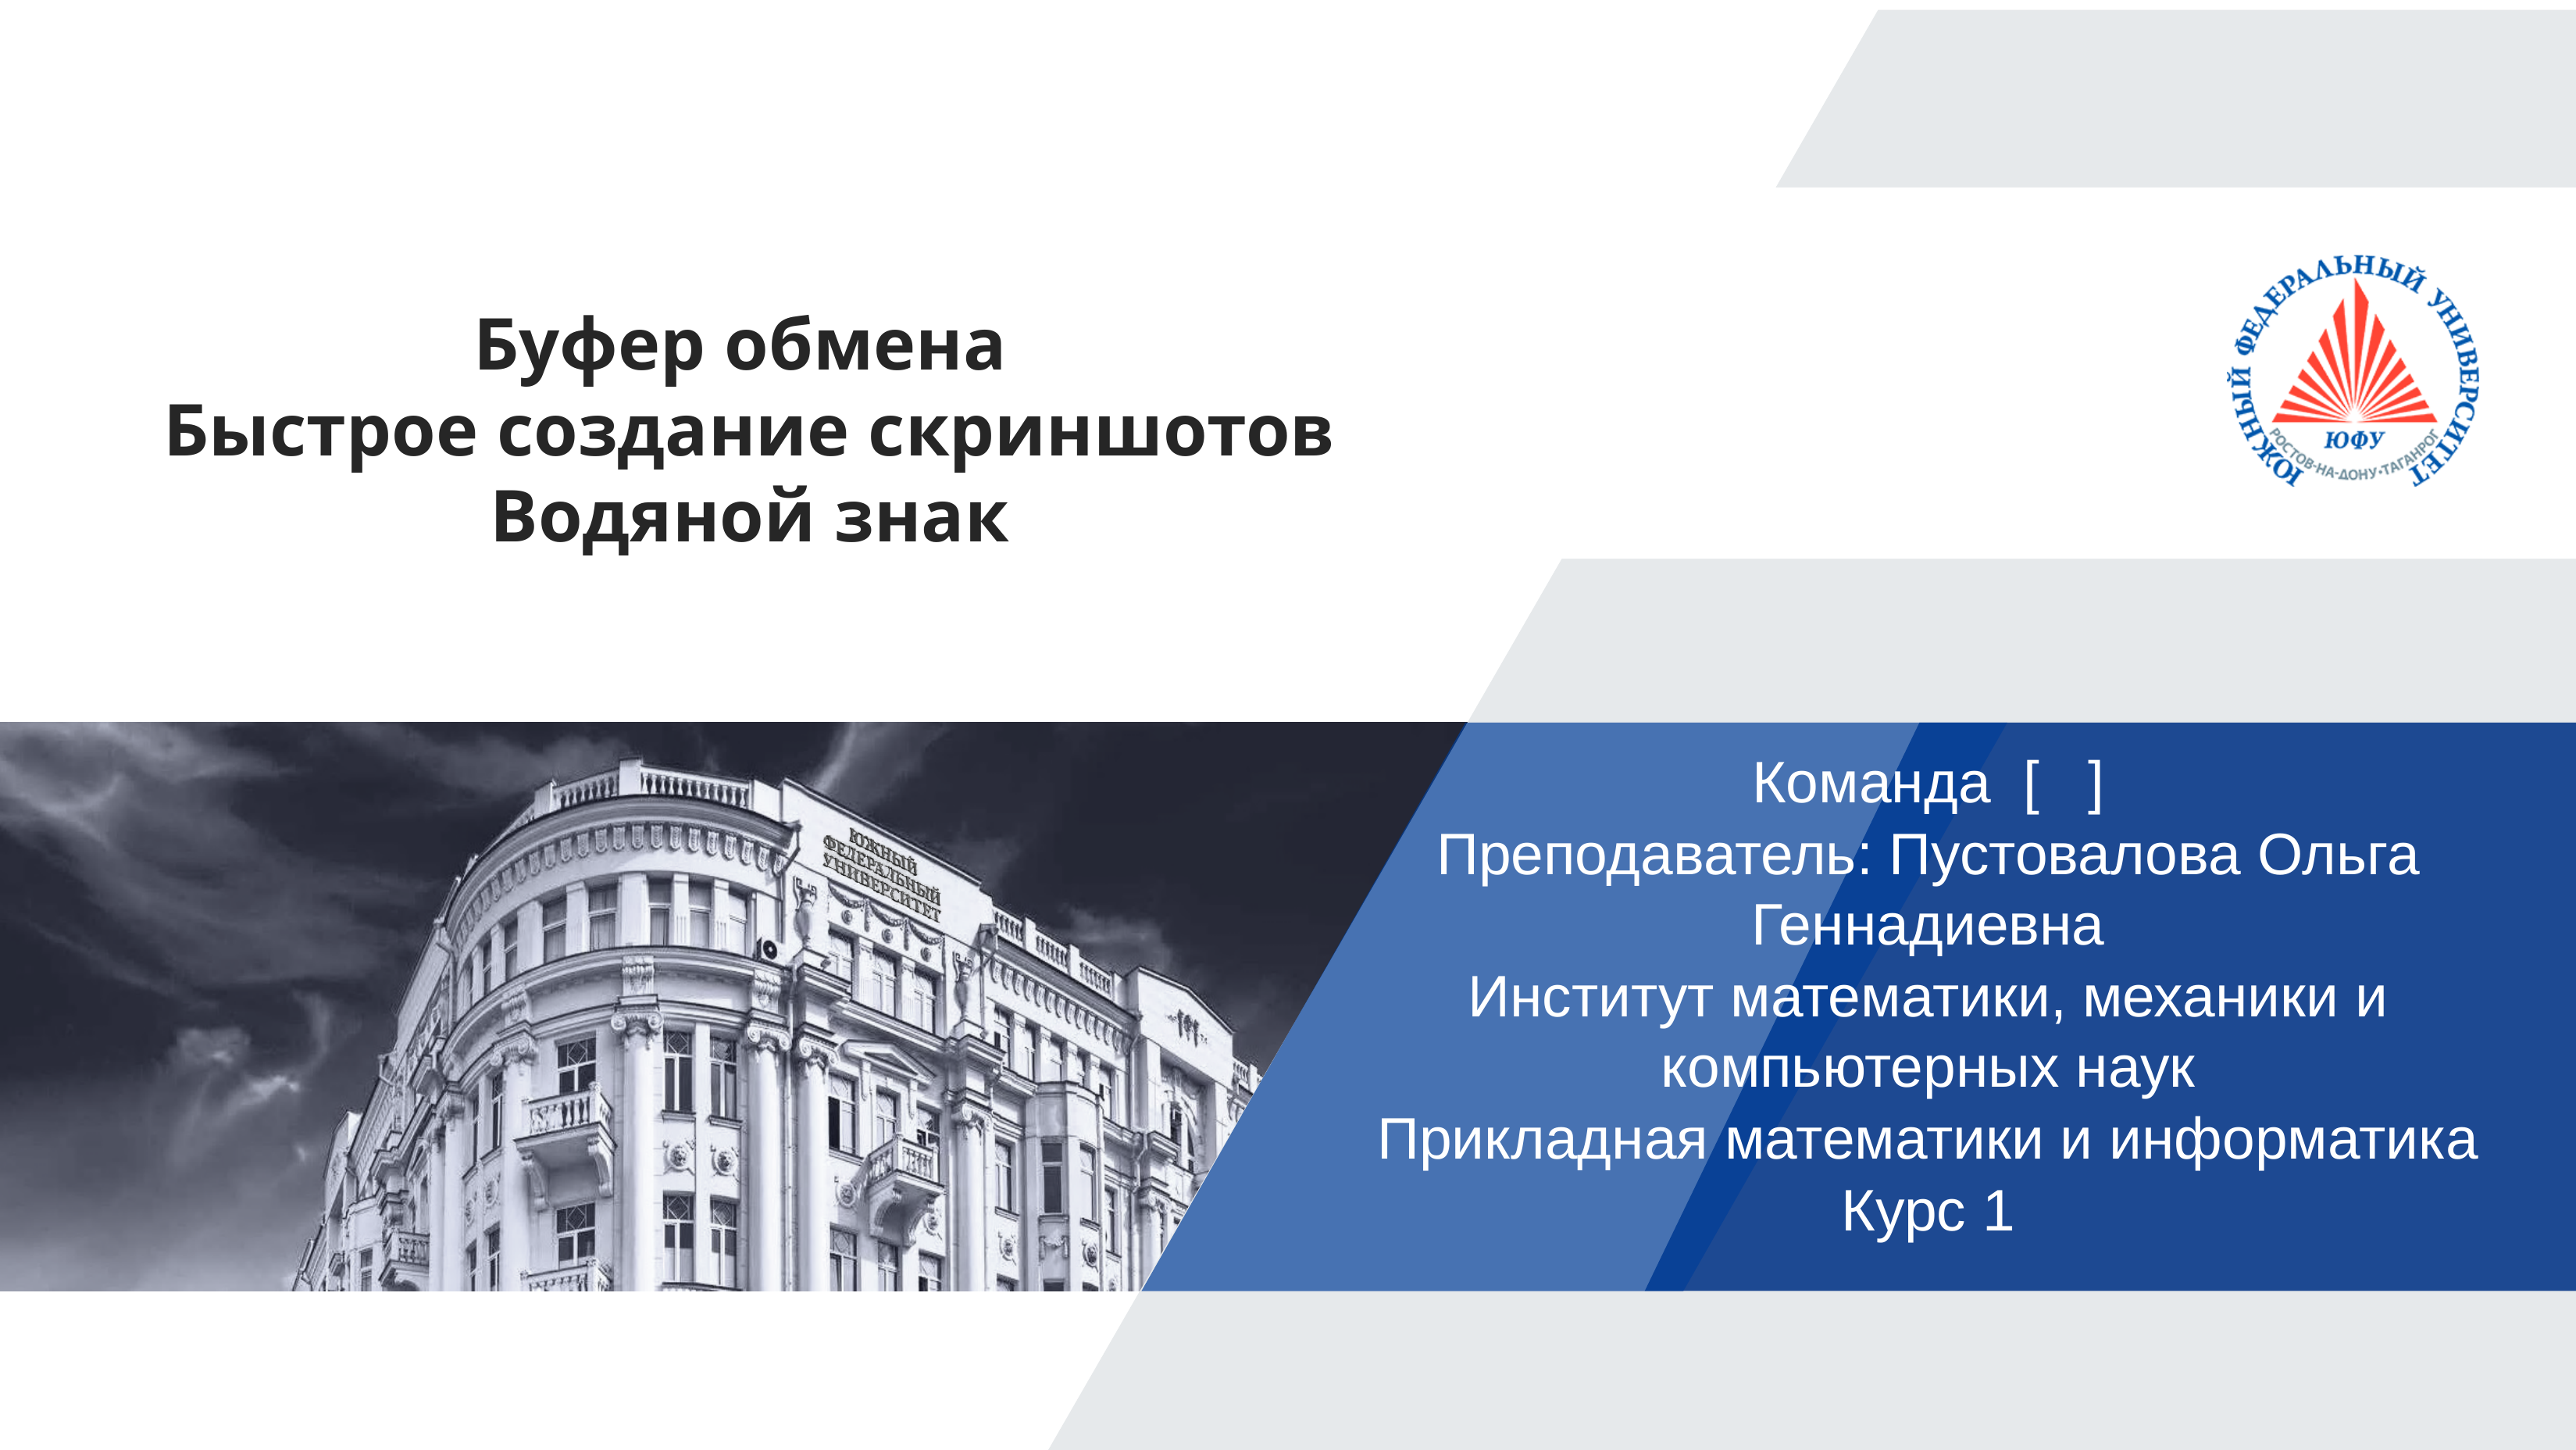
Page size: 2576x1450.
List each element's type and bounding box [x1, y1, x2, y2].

picture [760, 748, 1005, 993]
picture [2226, 254, 2479, 489]
text_box [0, 9, 2576, 1450]
